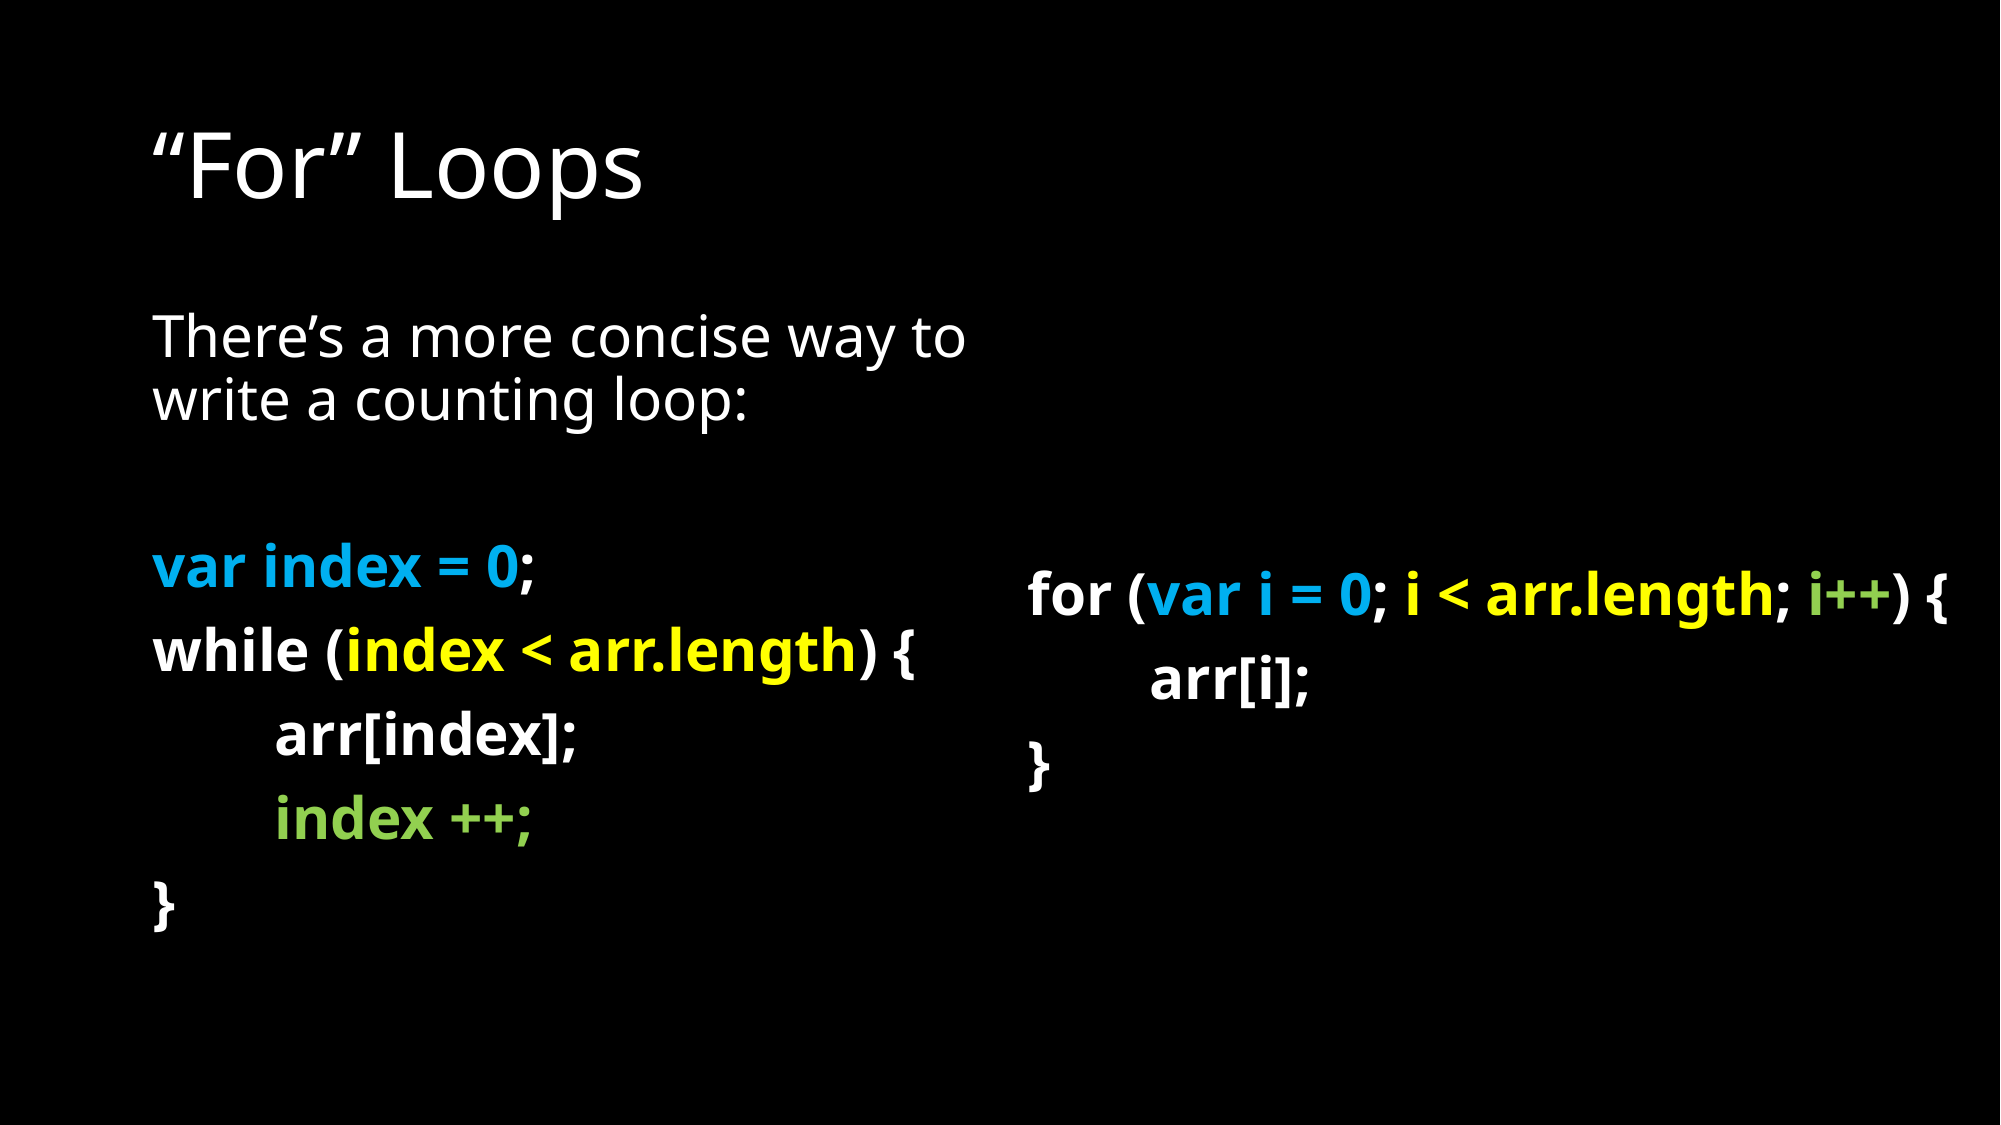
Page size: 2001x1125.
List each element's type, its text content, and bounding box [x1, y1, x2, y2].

list There’s a more concise way to write a counting loop: var index = 0; while (index < arr.length) { arr[index]; index ++; } [137, 299, 988, 1014]
list for (var i = 0; i < arr.length; i++) { arr[i]; } [1012, 299, 2000, 1014]
title “For” Loops [137, 59, 1863, 278]
